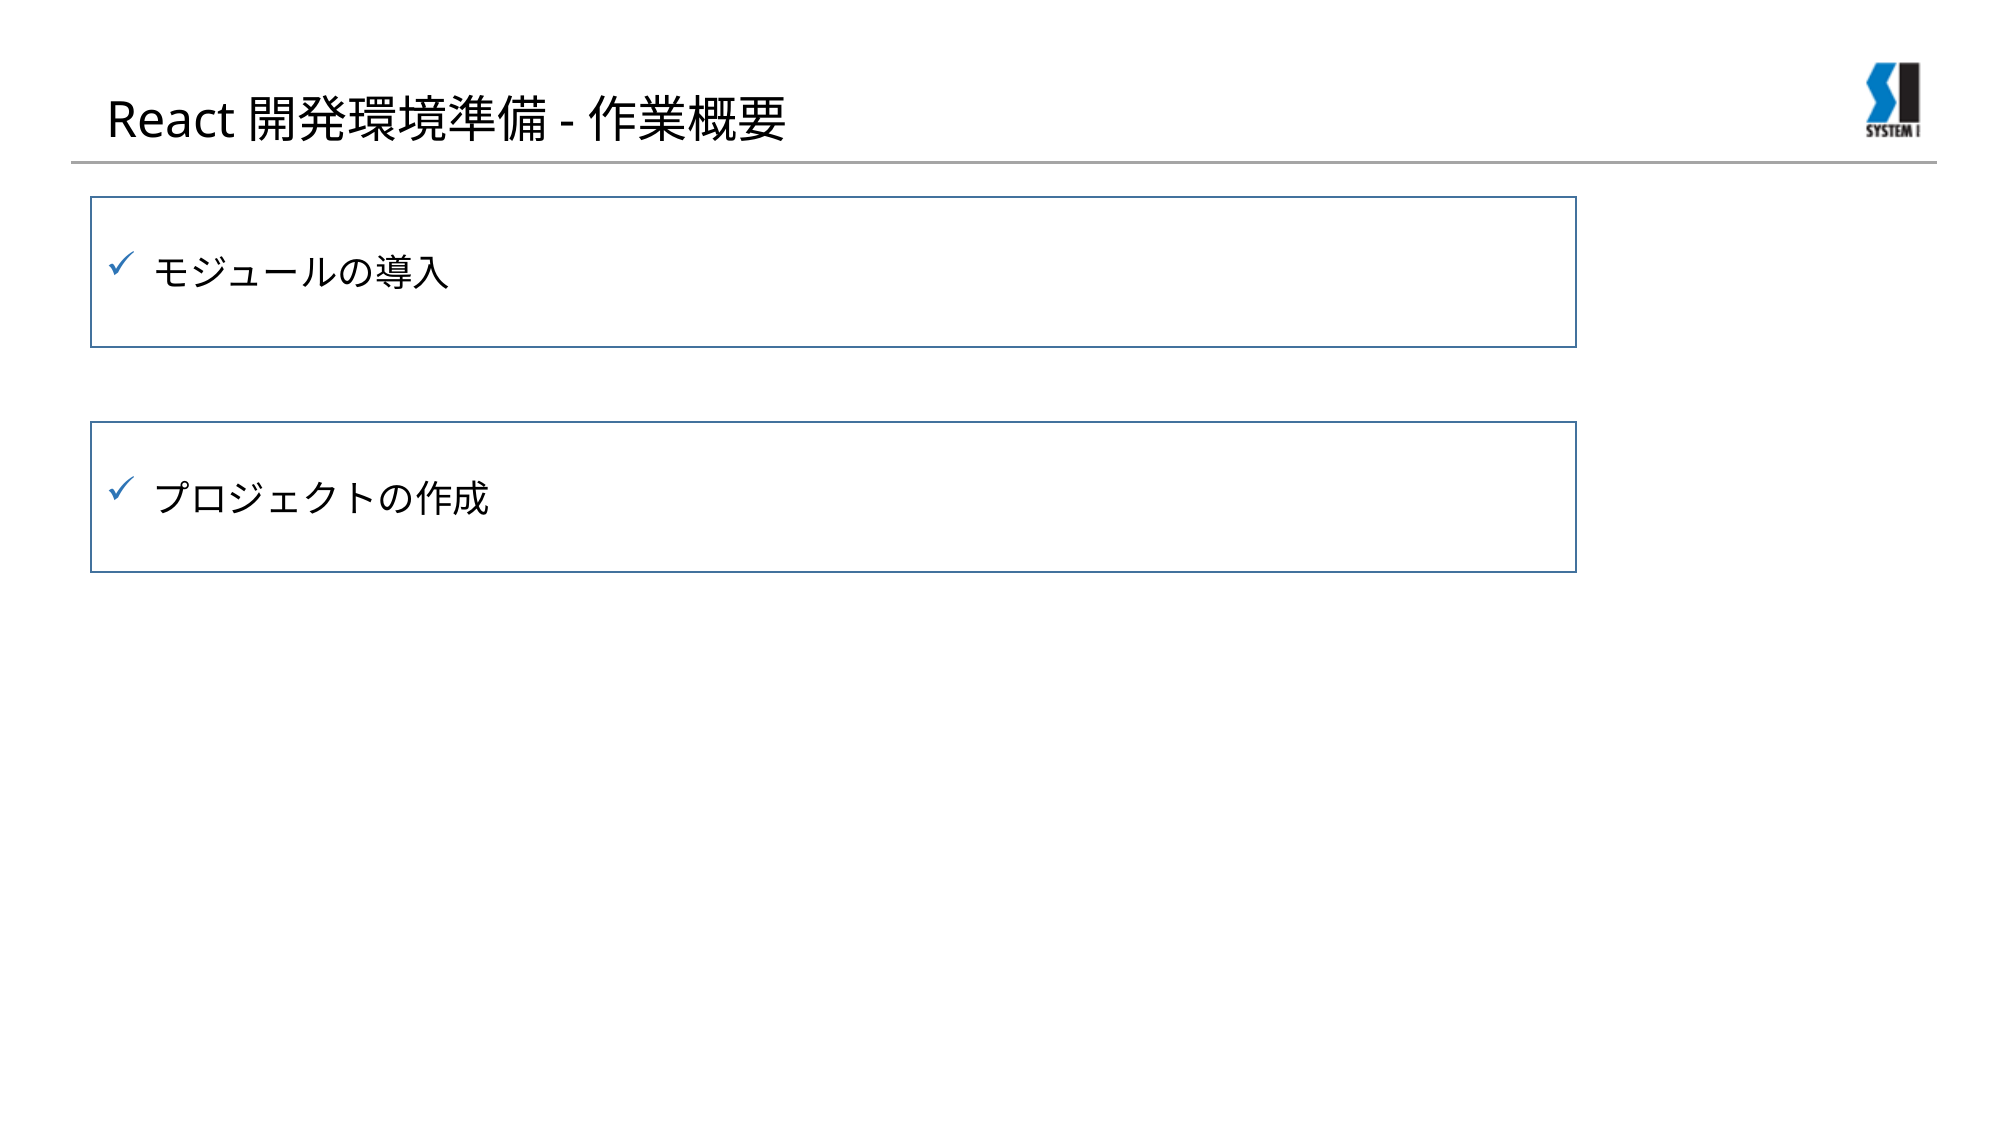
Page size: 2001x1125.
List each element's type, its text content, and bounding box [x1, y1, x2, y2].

text_box モジュールの導入 [90, 196, 1577, 348]
text_box プロジェクトの作成 [90, 421, 1577, 573]
title React開発環境準備-作業概要 [91, 46, 1697, 197]
picture [1851, 55, 1938, 142]
